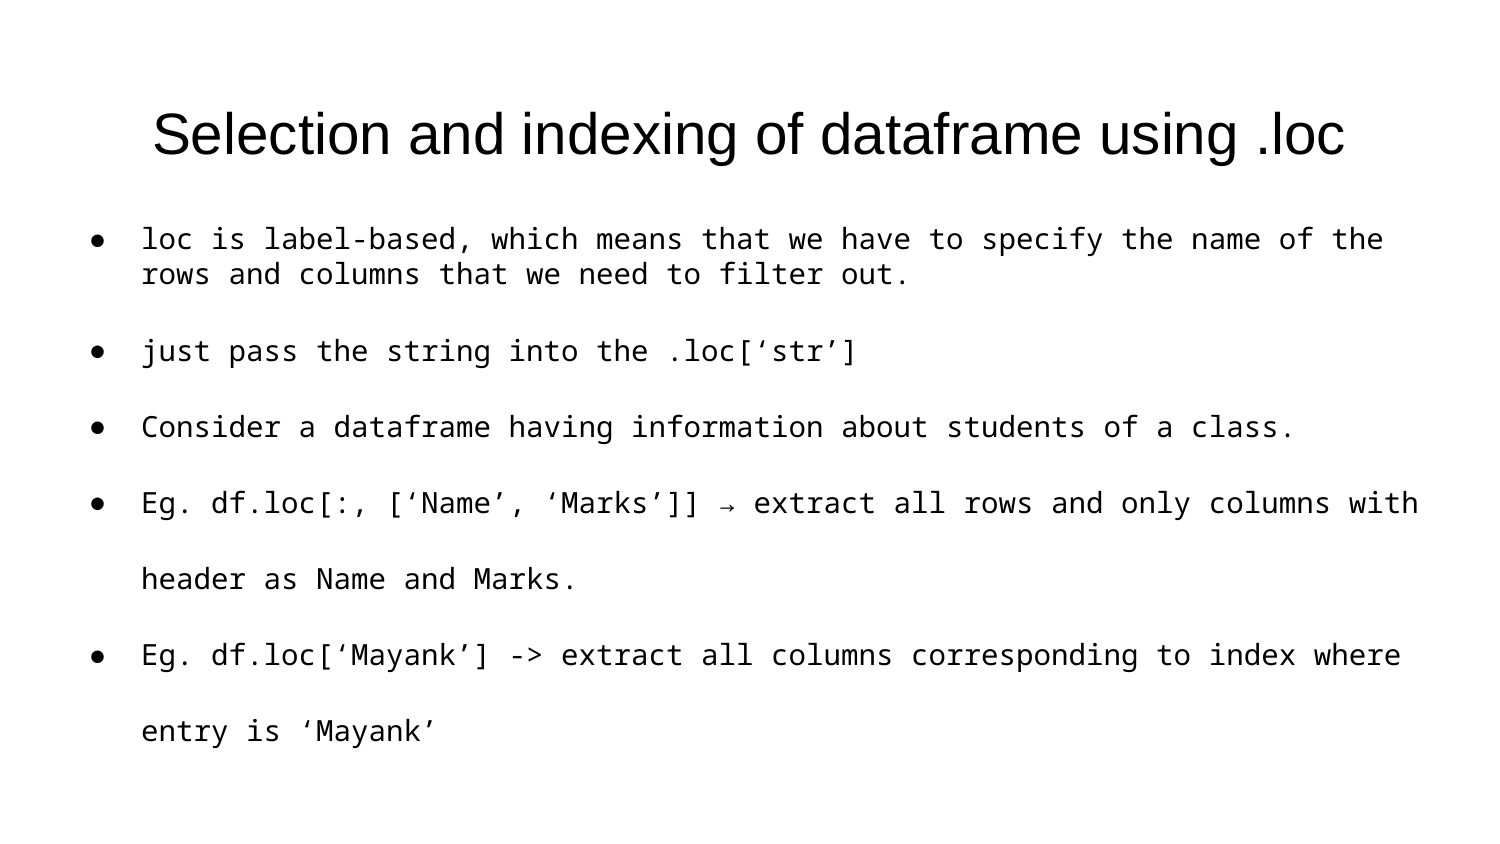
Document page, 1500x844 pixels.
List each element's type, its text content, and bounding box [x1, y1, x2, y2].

subtitle loc is label-based, which means that we have to specify the name of the rows and columns that we need to filter out. just pass the string into the .loc[‘str’] Consider a dataframe having information about students of a class. Eg. df.loc[:, [‘Name’, ‘Marks’]] → extract all rows and only columns with header as Name and Marks. Eg. df.loc[‘Mayank’] -> extract all columns corresponding to index where entry is ‘Mayank’ [51, 205, 1449, 744]
title Selection and indexing of dataframe using .loc [51, 66, 1449, 181]
